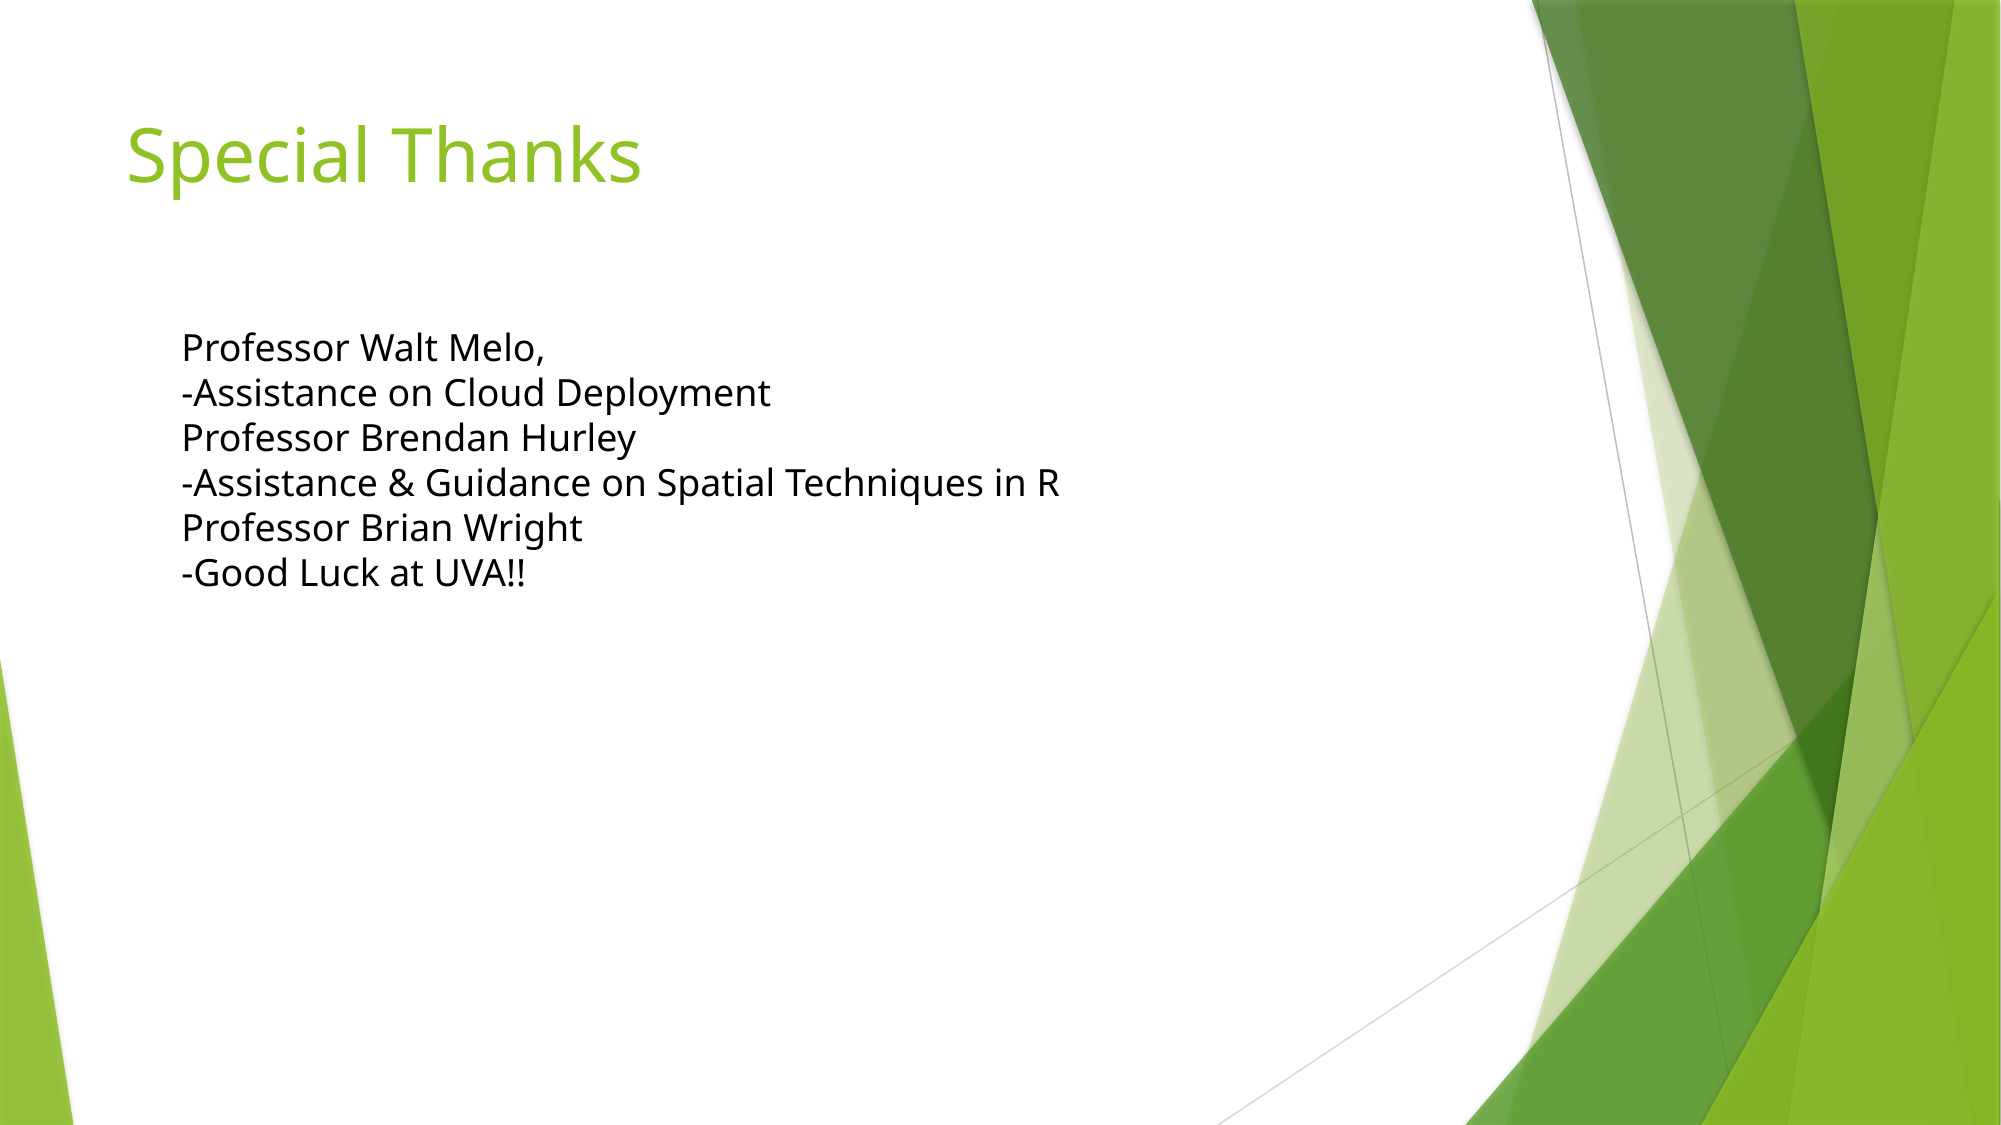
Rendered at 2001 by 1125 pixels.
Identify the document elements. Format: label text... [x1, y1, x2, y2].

title Special Thanks [111, 99, 1522, 317]
text_box Professor Walt Melo, -Assistance on Cloud Deployment Professor Brendan Hurley -Assistance & Guidance on Spatial Techniques in R Professor Brian Wright -Good Luck at UVA!! [166, 316, 1155, 602]
